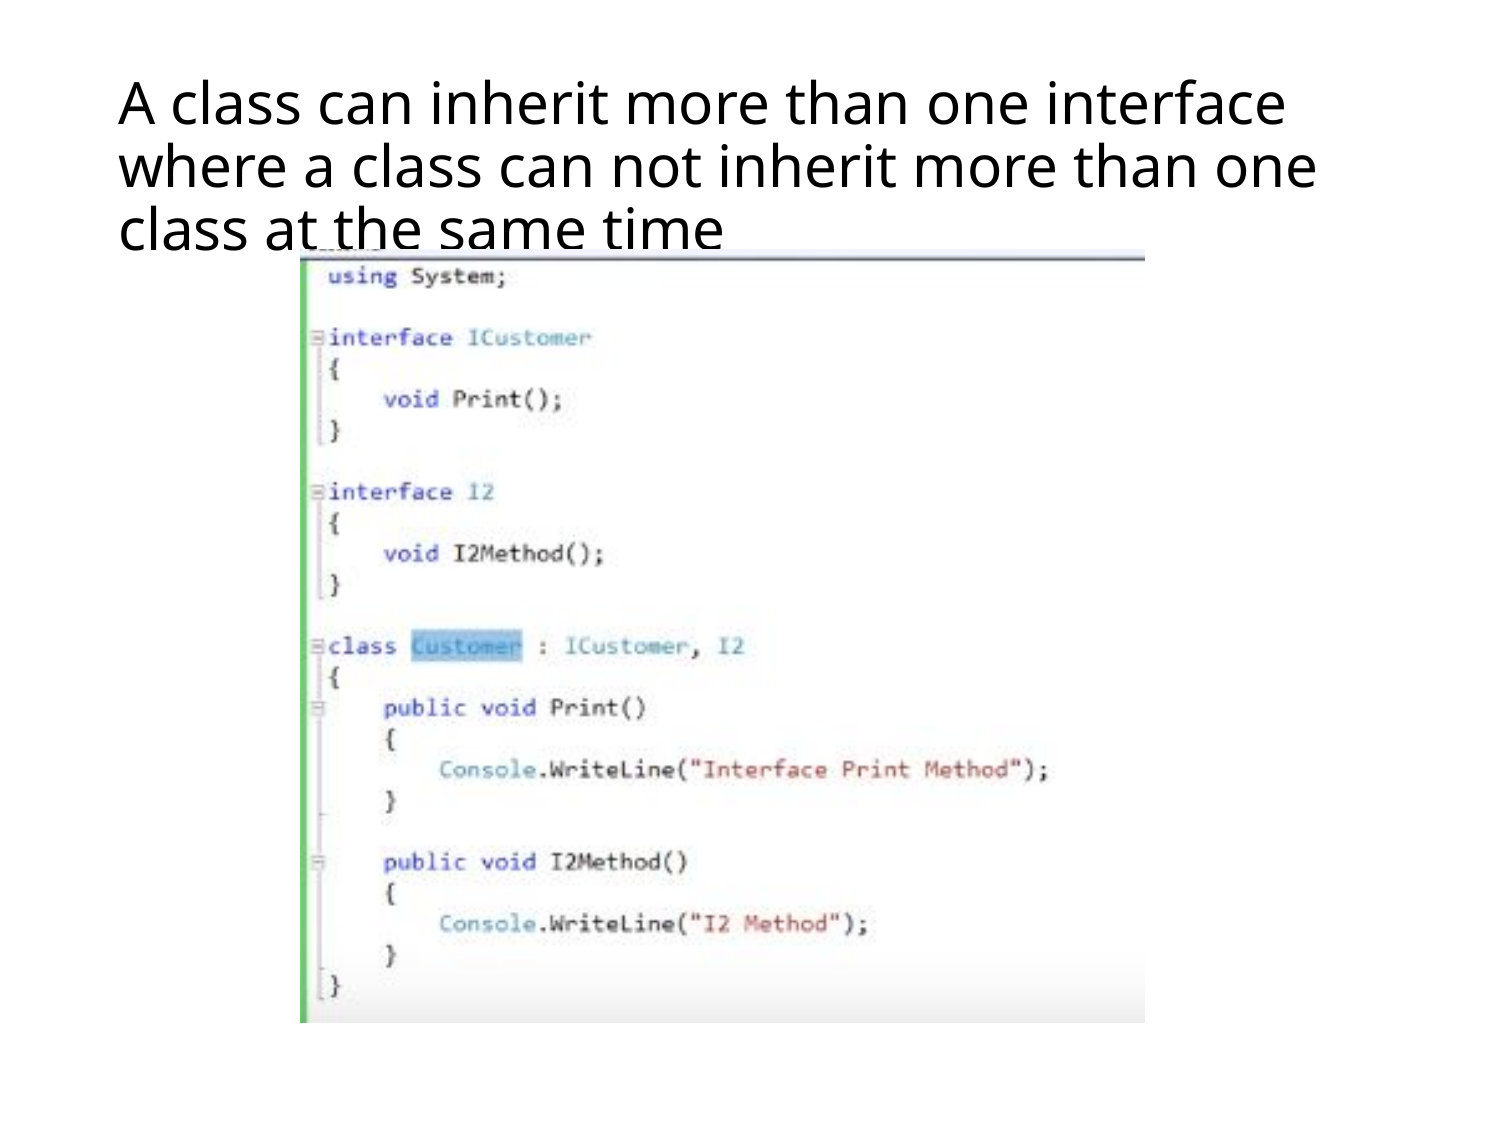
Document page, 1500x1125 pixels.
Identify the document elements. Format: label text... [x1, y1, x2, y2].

title A class can inherit more than one interface where a class can not inherit more than one class at the same time [103, 59, 1397, 278]
picture [299, 249, 1145, 1023]
